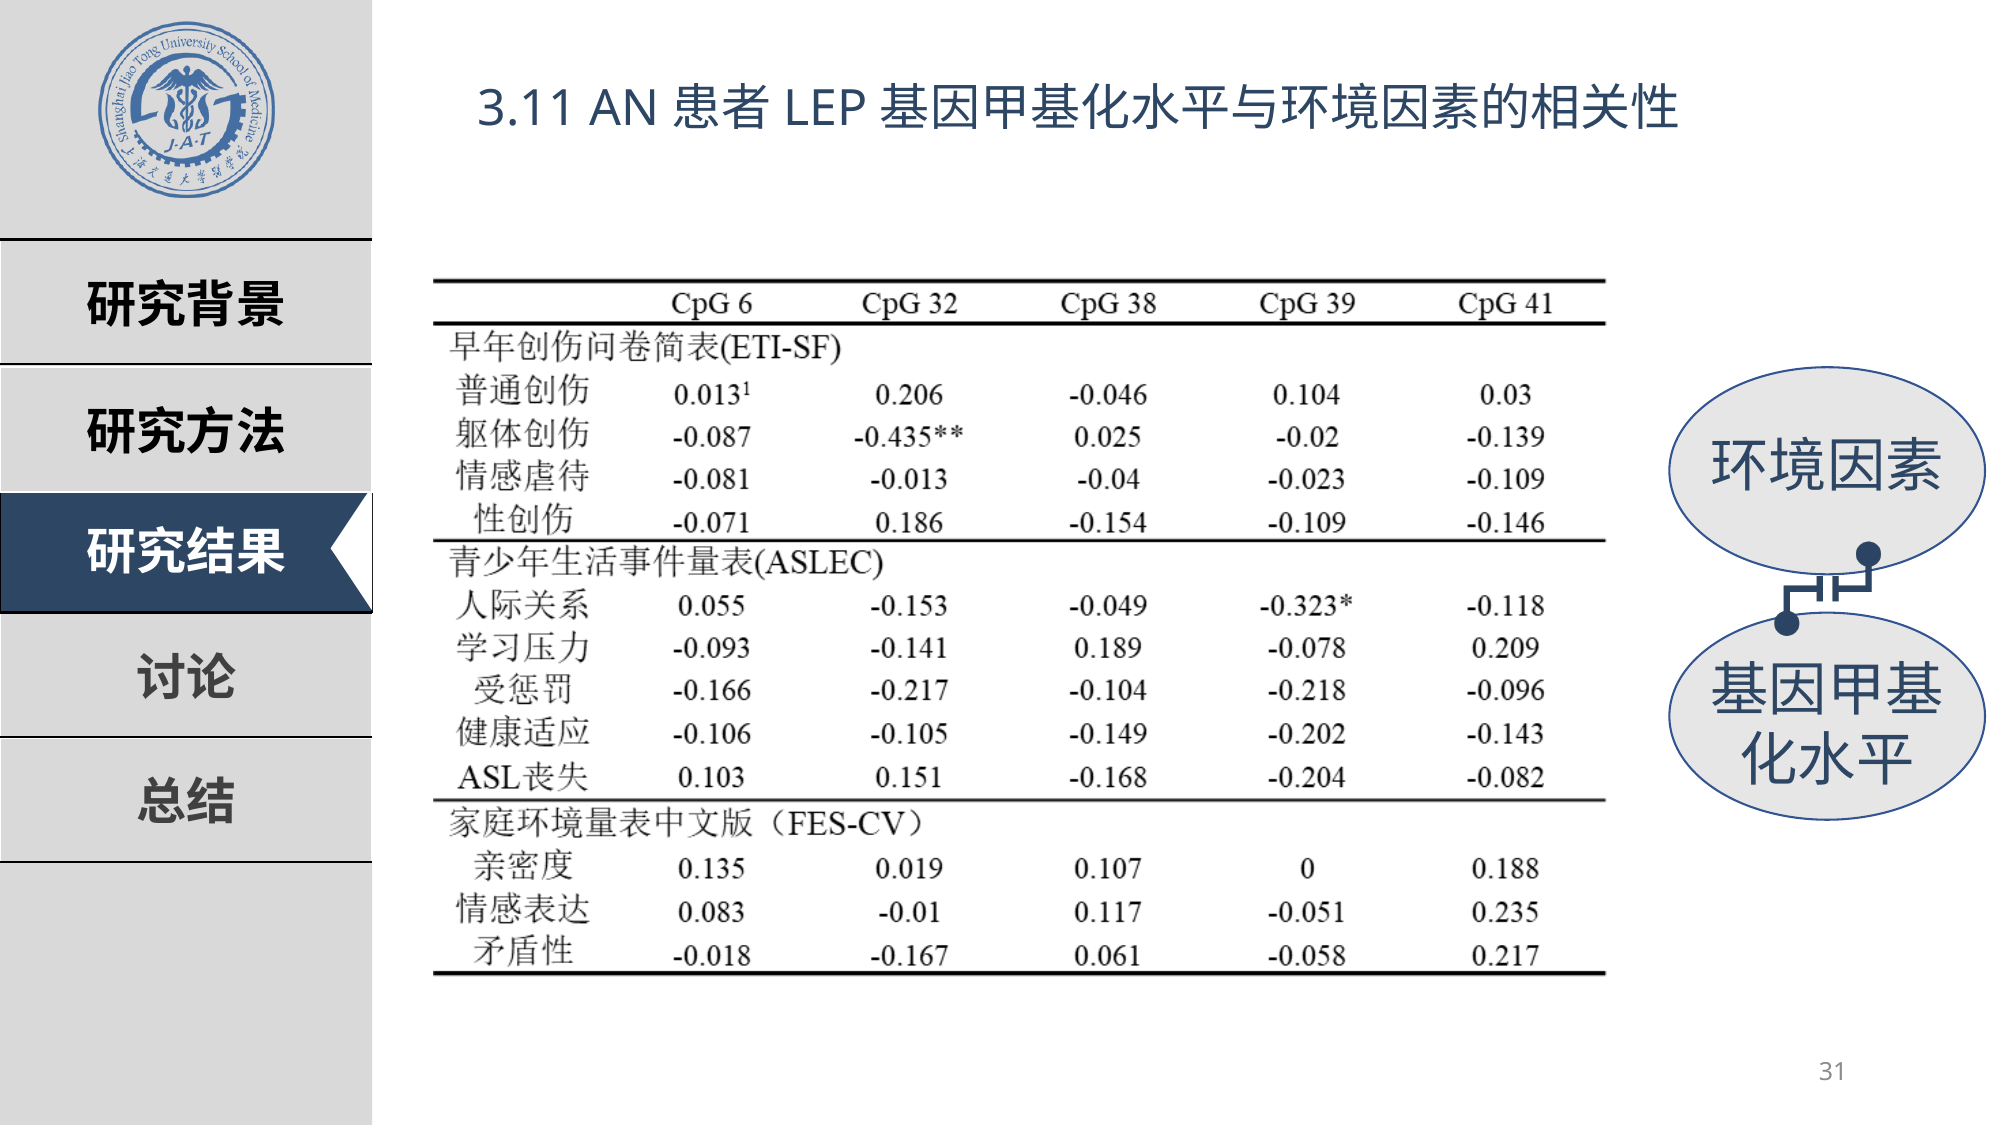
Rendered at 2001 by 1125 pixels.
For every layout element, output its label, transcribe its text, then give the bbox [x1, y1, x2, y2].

picture [433, 274, 1608, 993]
picture [86, 13, 286, 205]
slide_number 31 [1412, 1042, 1863, 1103]
text_box 3.11 AN患者LEP基因甲基化水平与环境因素的相关性 [462, 68, 1964, 204]
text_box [1669, 367, 1985, 820]
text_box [0, 0, 373, 1125]
